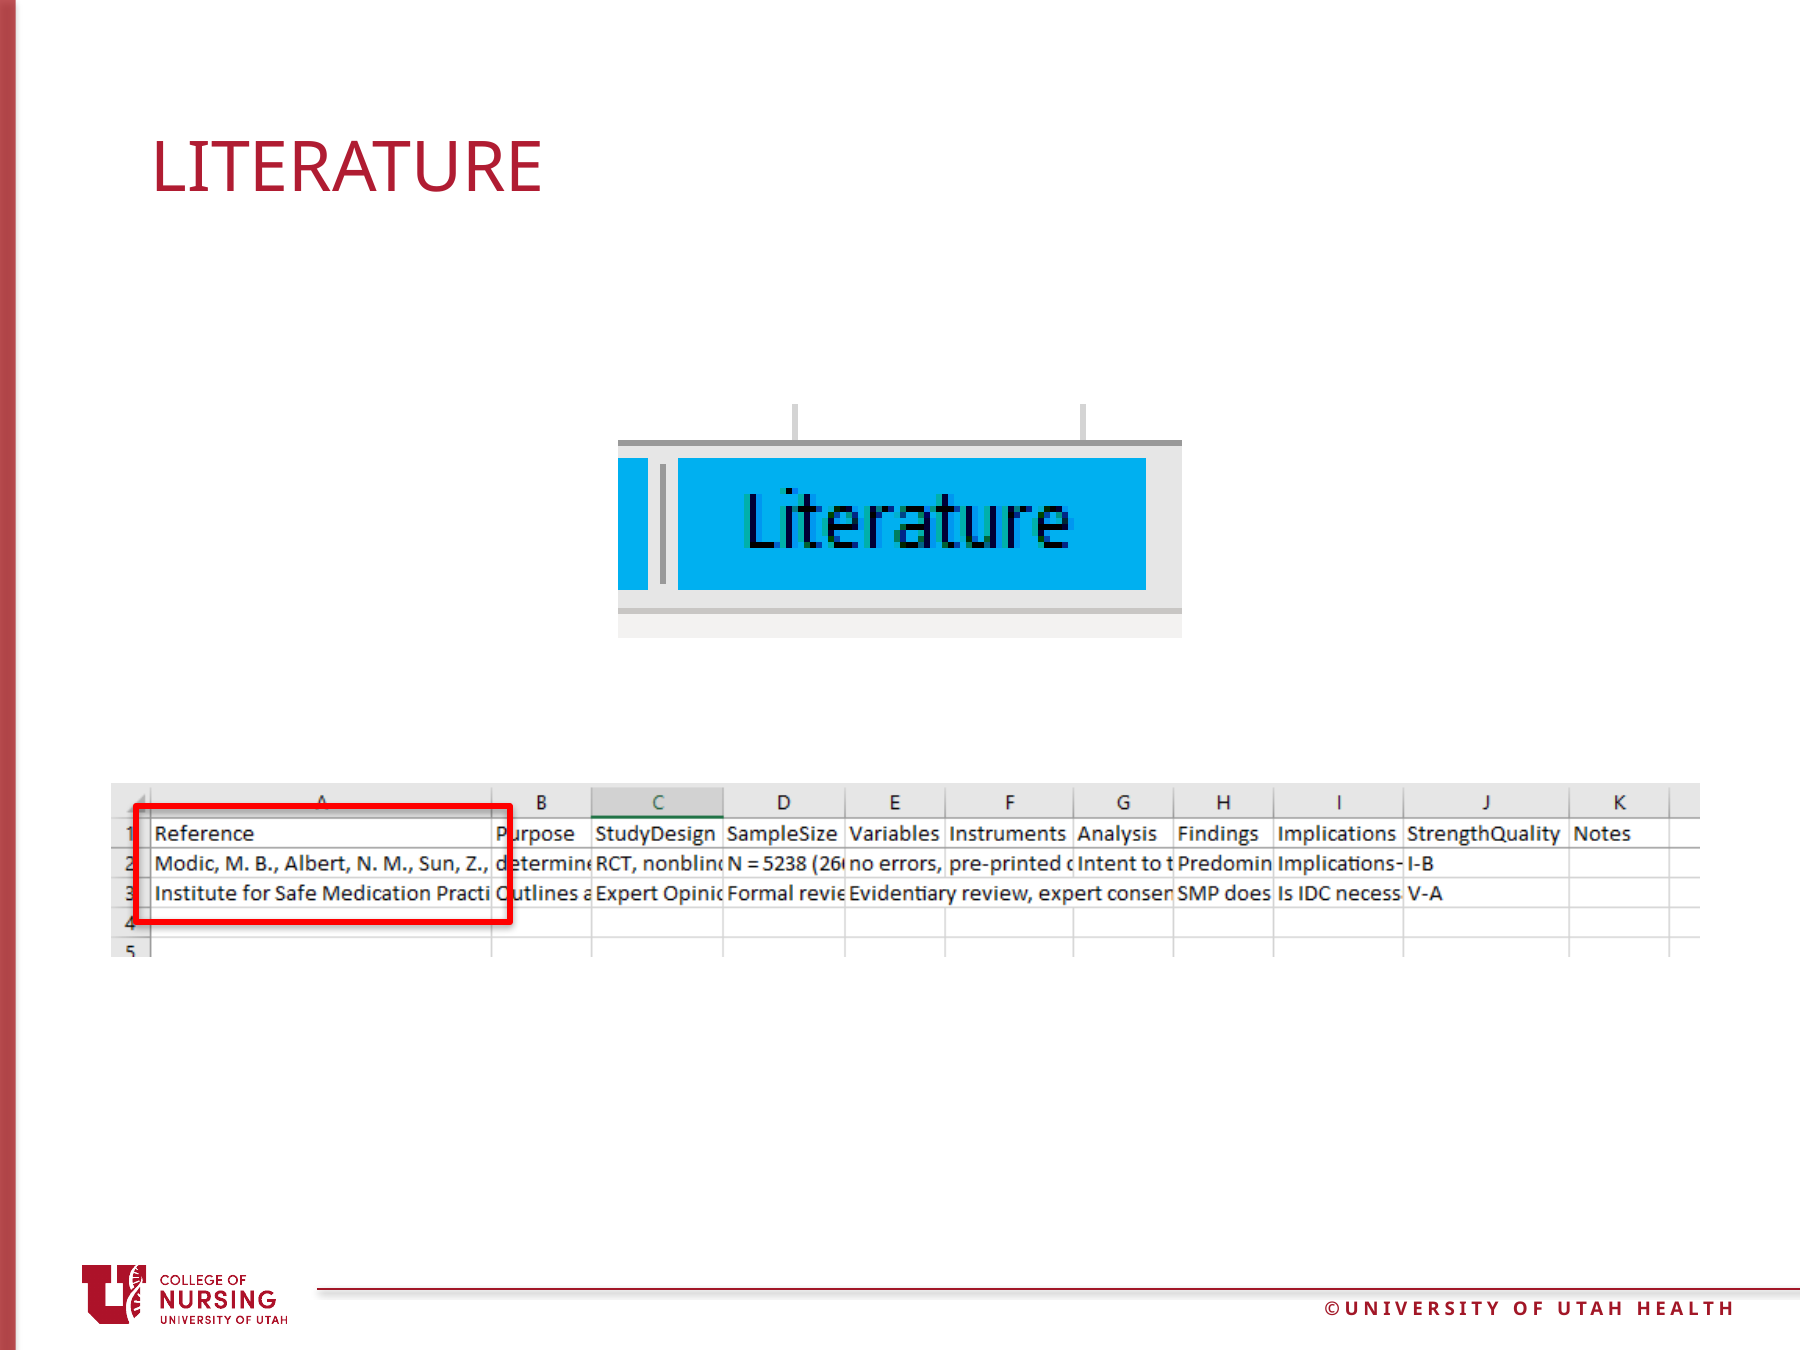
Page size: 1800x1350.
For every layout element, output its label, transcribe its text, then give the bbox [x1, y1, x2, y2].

picture [618, 403, 1182, 638]
picture [82, 1265, 287, 1324]
title literature [135, 113, 1710, 223]
picture [111, 783, 1700, 958]
